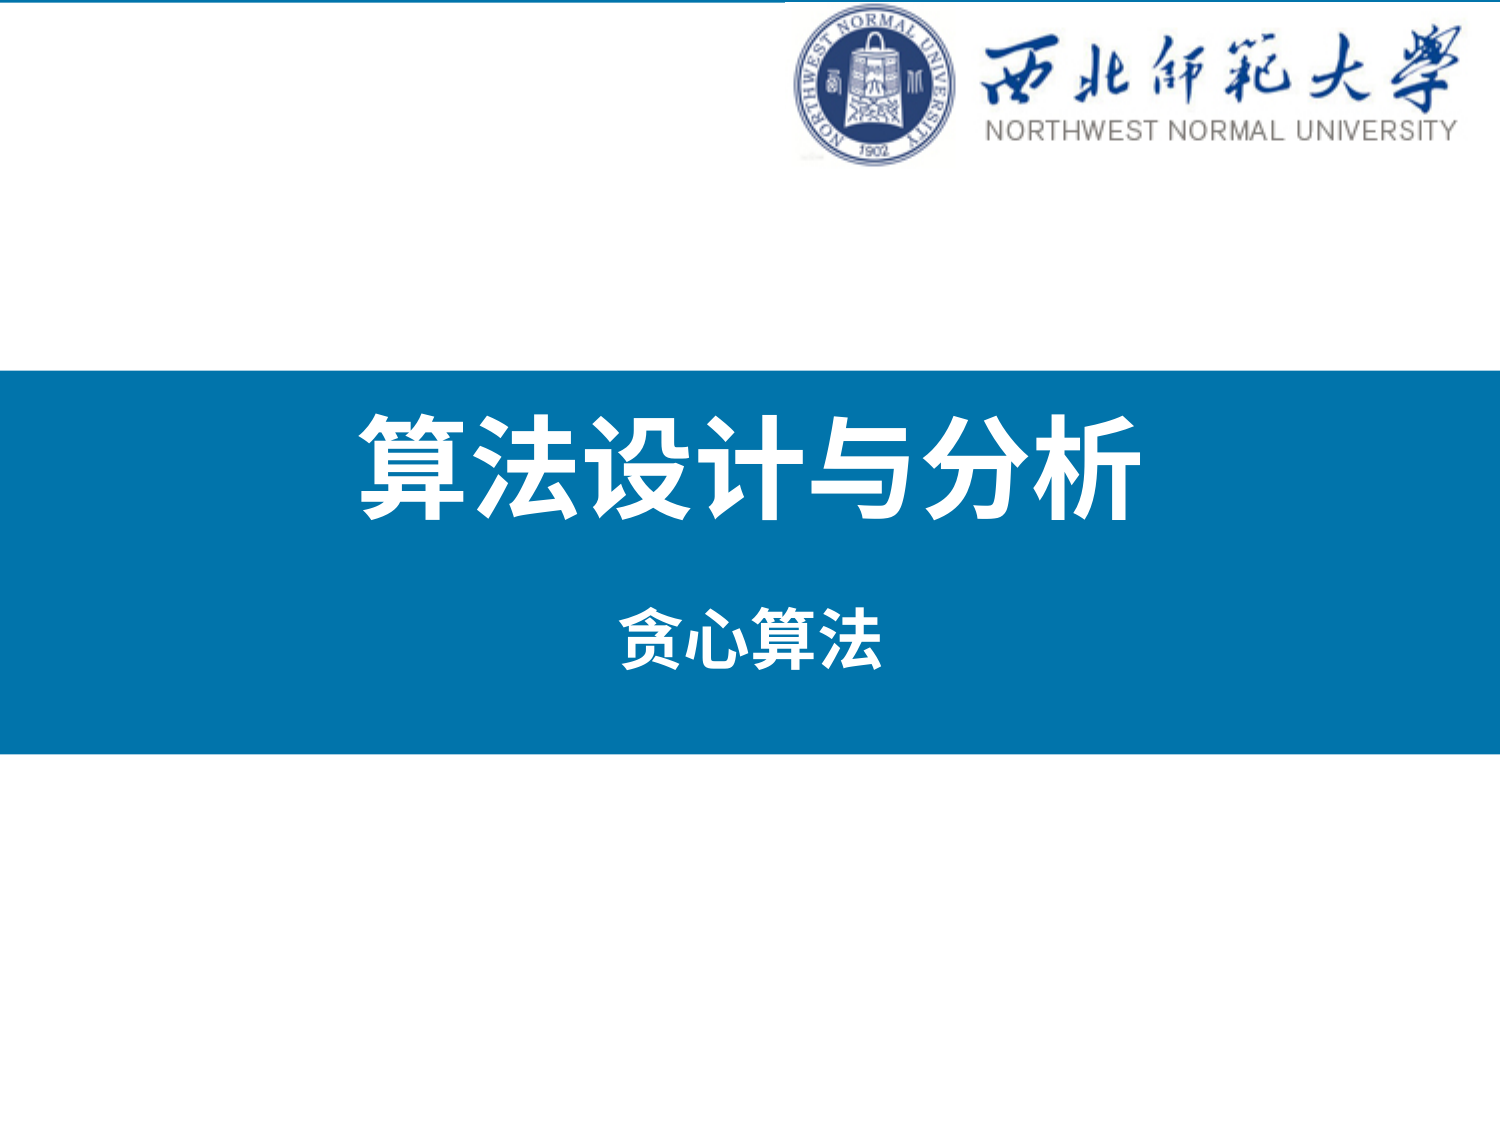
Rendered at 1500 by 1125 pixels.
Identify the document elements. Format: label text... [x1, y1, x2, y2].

text_box [0, 2, 782, 109]
text_box [0, 368, 1500, 756]
text_box 算法设计与分析 贪心算法 [12, 390, 1489, 686]
picture [784, 3, 1500, 169]
